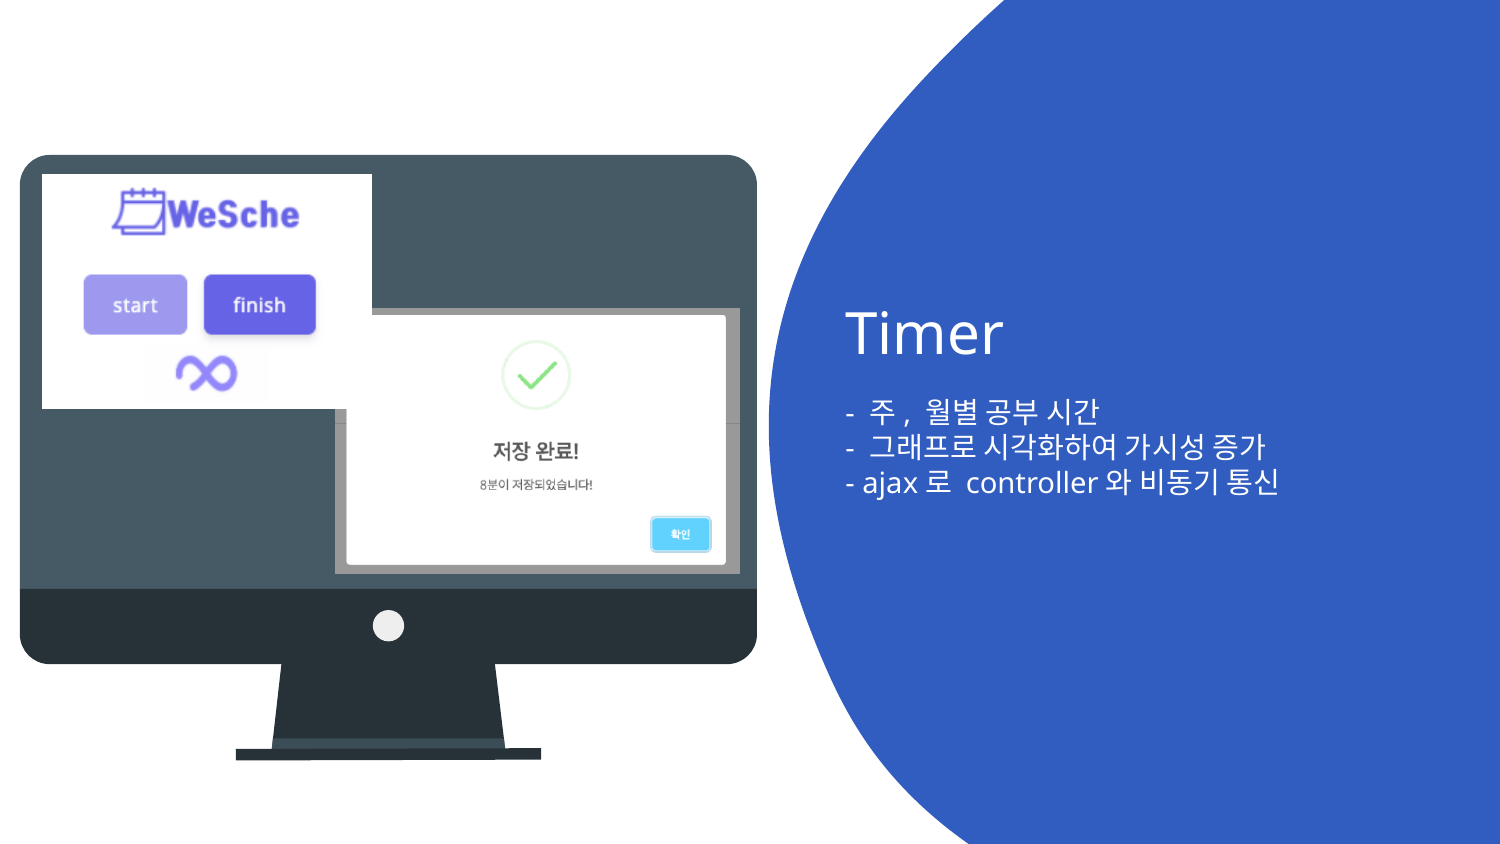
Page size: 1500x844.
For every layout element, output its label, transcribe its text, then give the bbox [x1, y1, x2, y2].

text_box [19, 154, 758, 761]
title Timer [829, 259, 1388, 403]
picture [41, 174, 740, 574]
list - 주, 월별 공부 시간 - 그래프로 시각화하여 가시성 증가 - ajax로 controller와 비동기 통신 [829, 379, 1308, 563]
